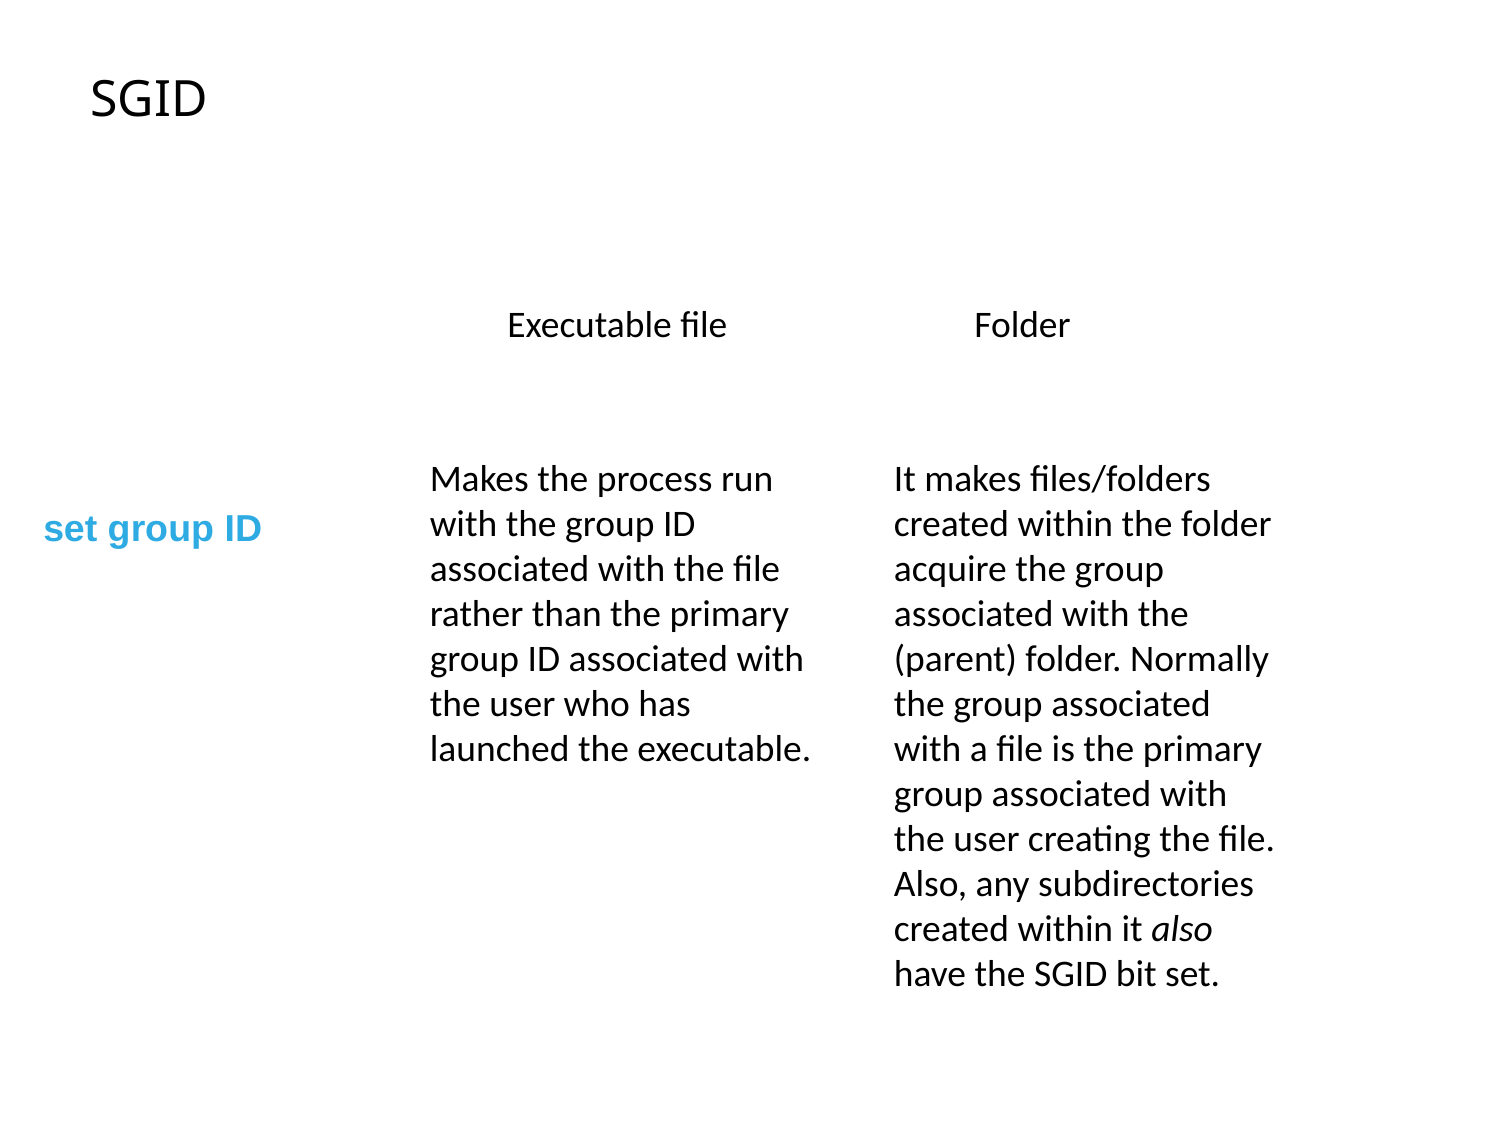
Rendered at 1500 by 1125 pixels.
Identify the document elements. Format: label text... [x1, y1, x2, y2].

text_box Executable file [492, 292, 743, 352]
text_box Folder [959, 292, 1086, 352]
text_box It makes files/folders created within the folder acquire the group associated with the (parent) folder. Normally the group associated with a file is the primary group associated with the user creating the file. Also, any subdirectories created within it also have the SGID bit set. [879, 447, 1299, 1002]
list set group ID [28, 496, 371, 557]
title SGID [75, 59, 1429, 135]
text_box Makes the process run with the group ID associated with the file rather than the primary group ID associated with the user who has launched the executable. [415, 447, 835, 777]
